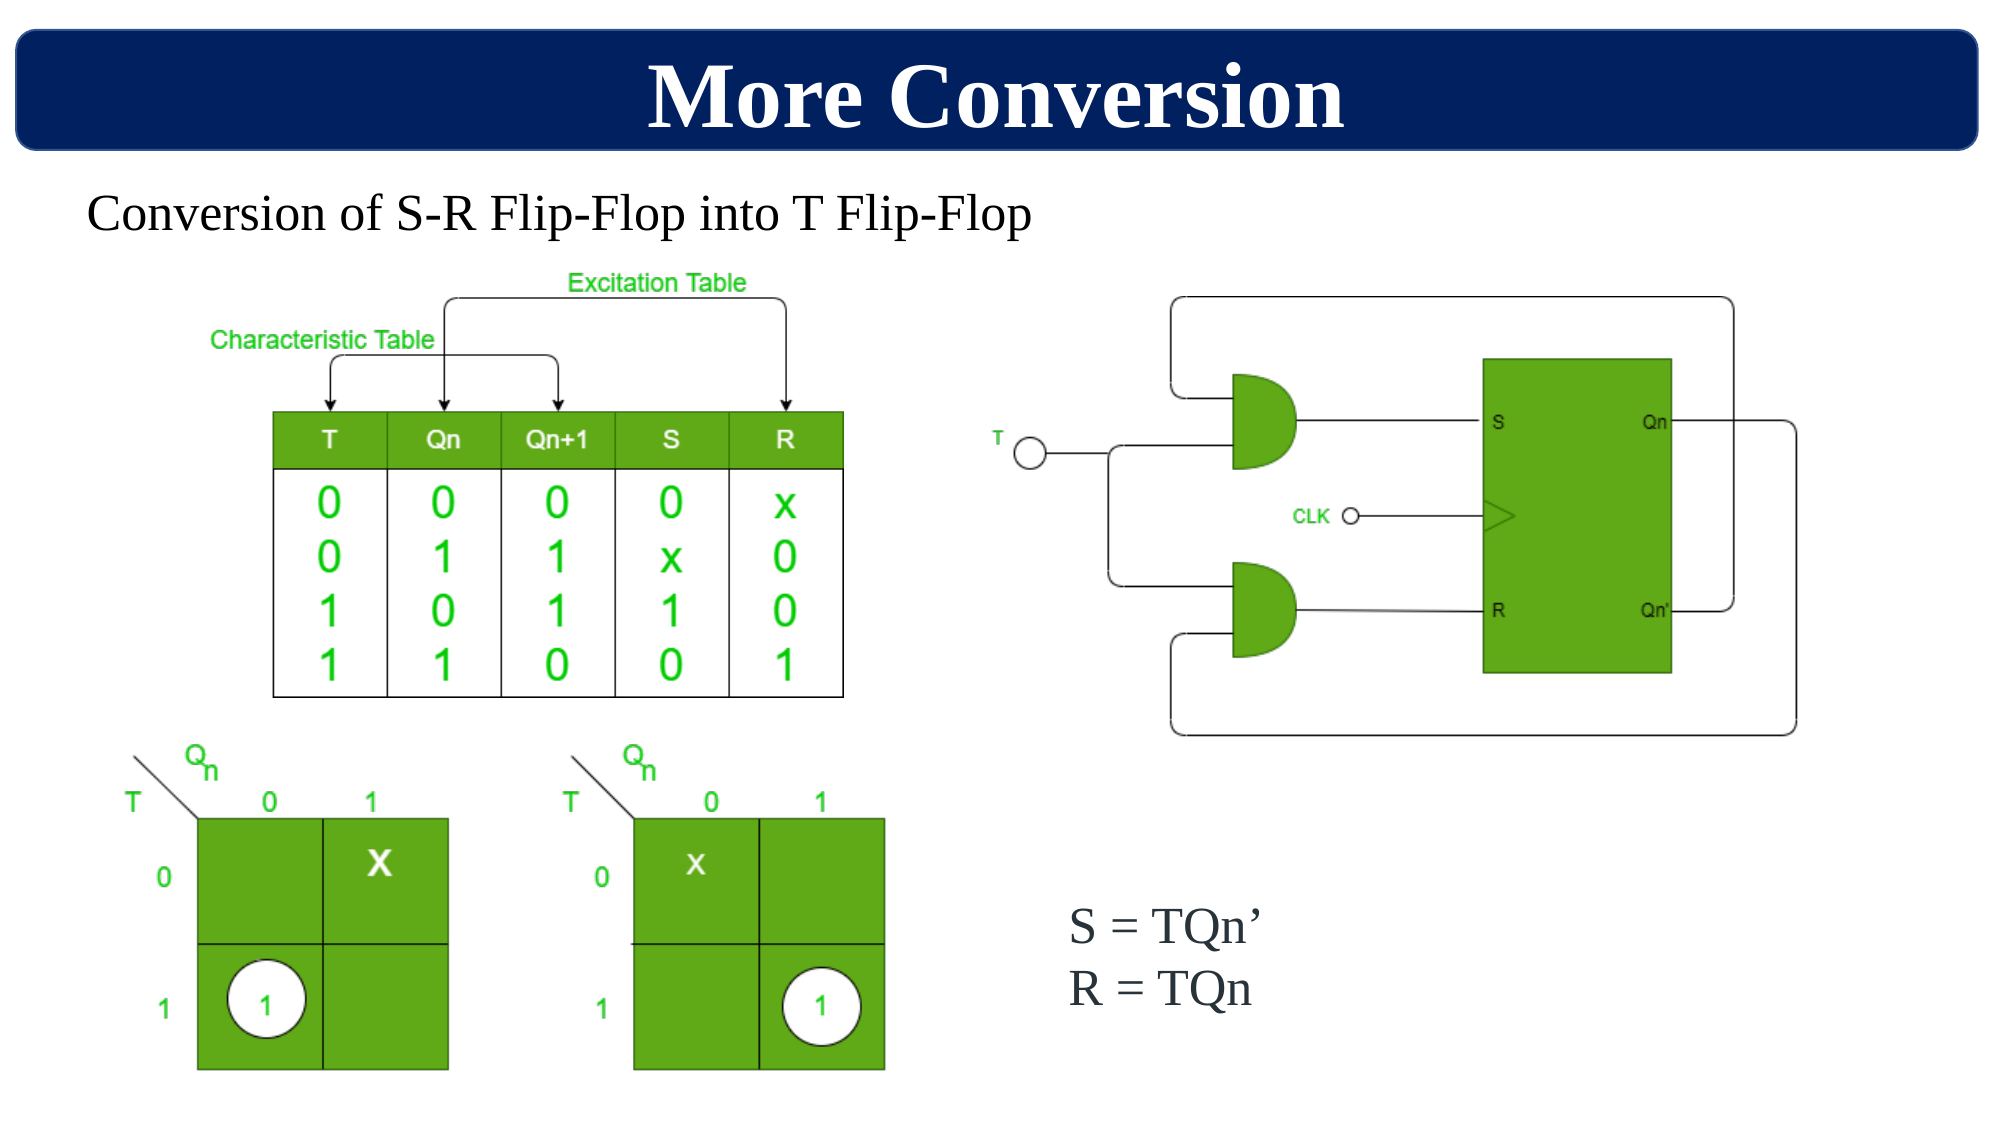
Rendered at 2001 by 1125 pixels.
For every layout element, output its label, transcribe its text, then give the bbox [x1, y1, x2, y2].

text_box More Conversion [15, 28, 1979, 151]
picture [102, 740, 887, 1073]
text_box Conversion of S-R Flip-Flop into T Flip-Flop [71, 170, 1048, 248]
text_box S = TQn’ R = TQn [1053, 883, 1305, 1024]
picture [967, 296, 1799, 738]
picture [102, 269, 844, 698]
